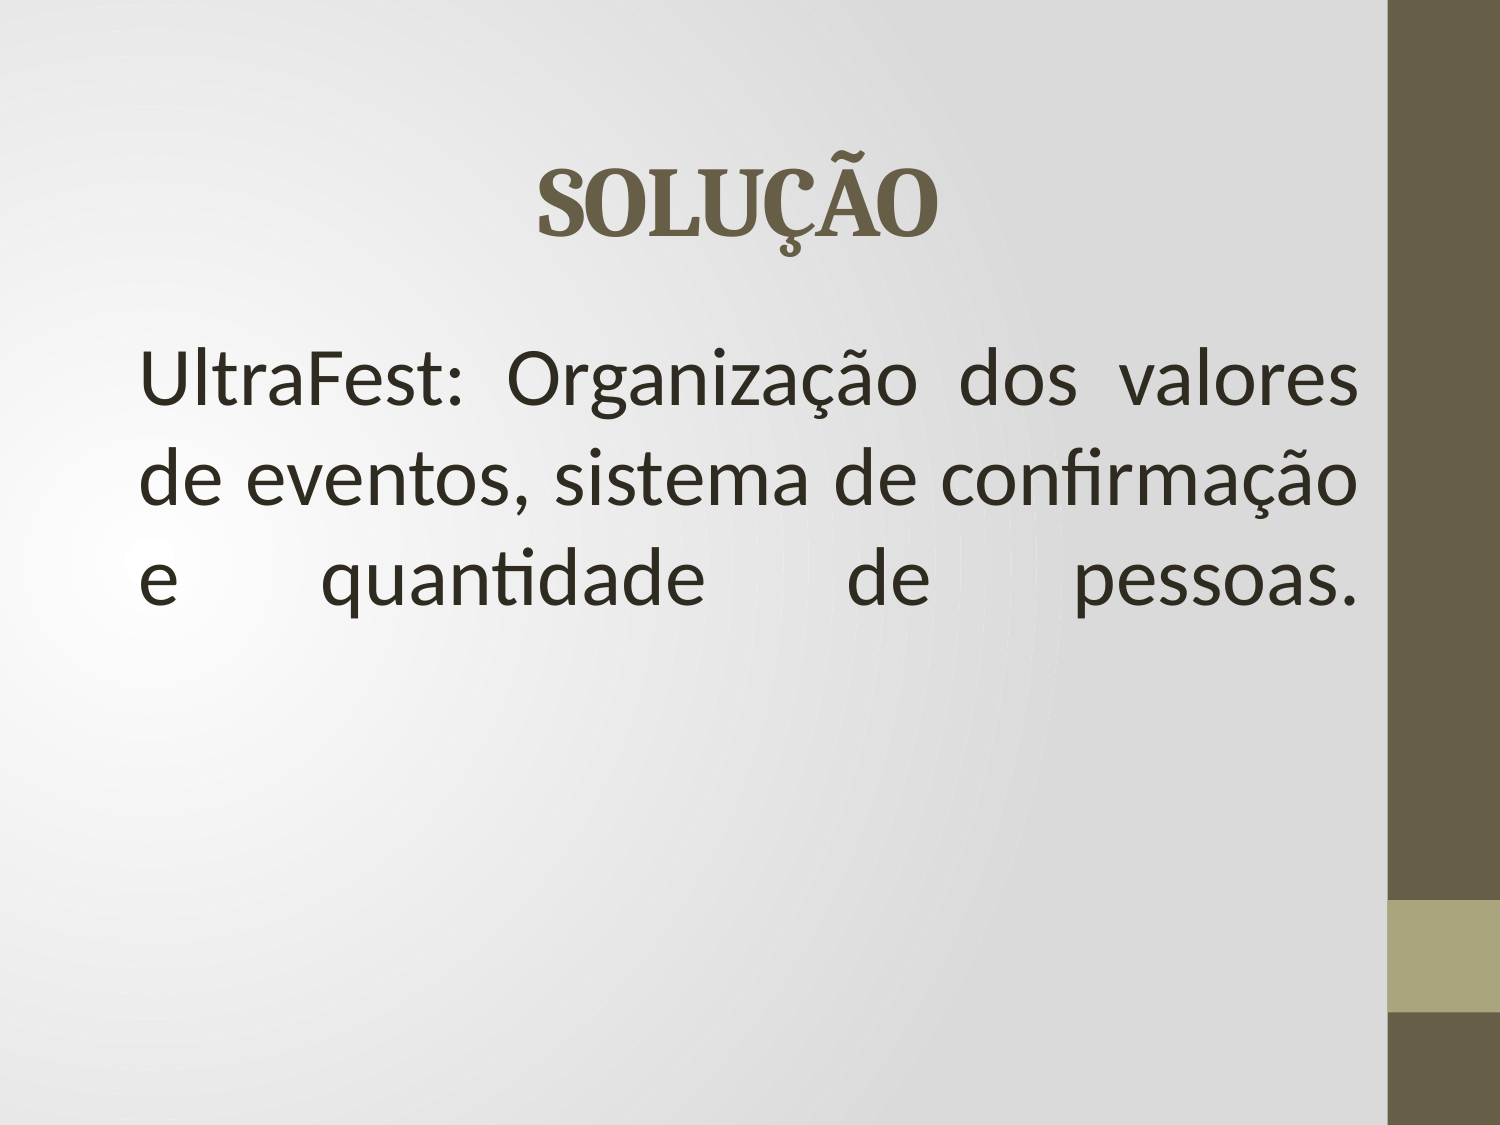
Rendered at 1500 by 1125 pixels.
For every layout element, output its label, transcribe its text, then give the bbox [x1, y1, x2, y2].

list UltraFest: Organização dos valores de eventos, sistema de confirmação e quantidade de pessoas. [123, 314, 1376, 1046]
title SOLUÇÃO [64, 113, 1415, 279]
